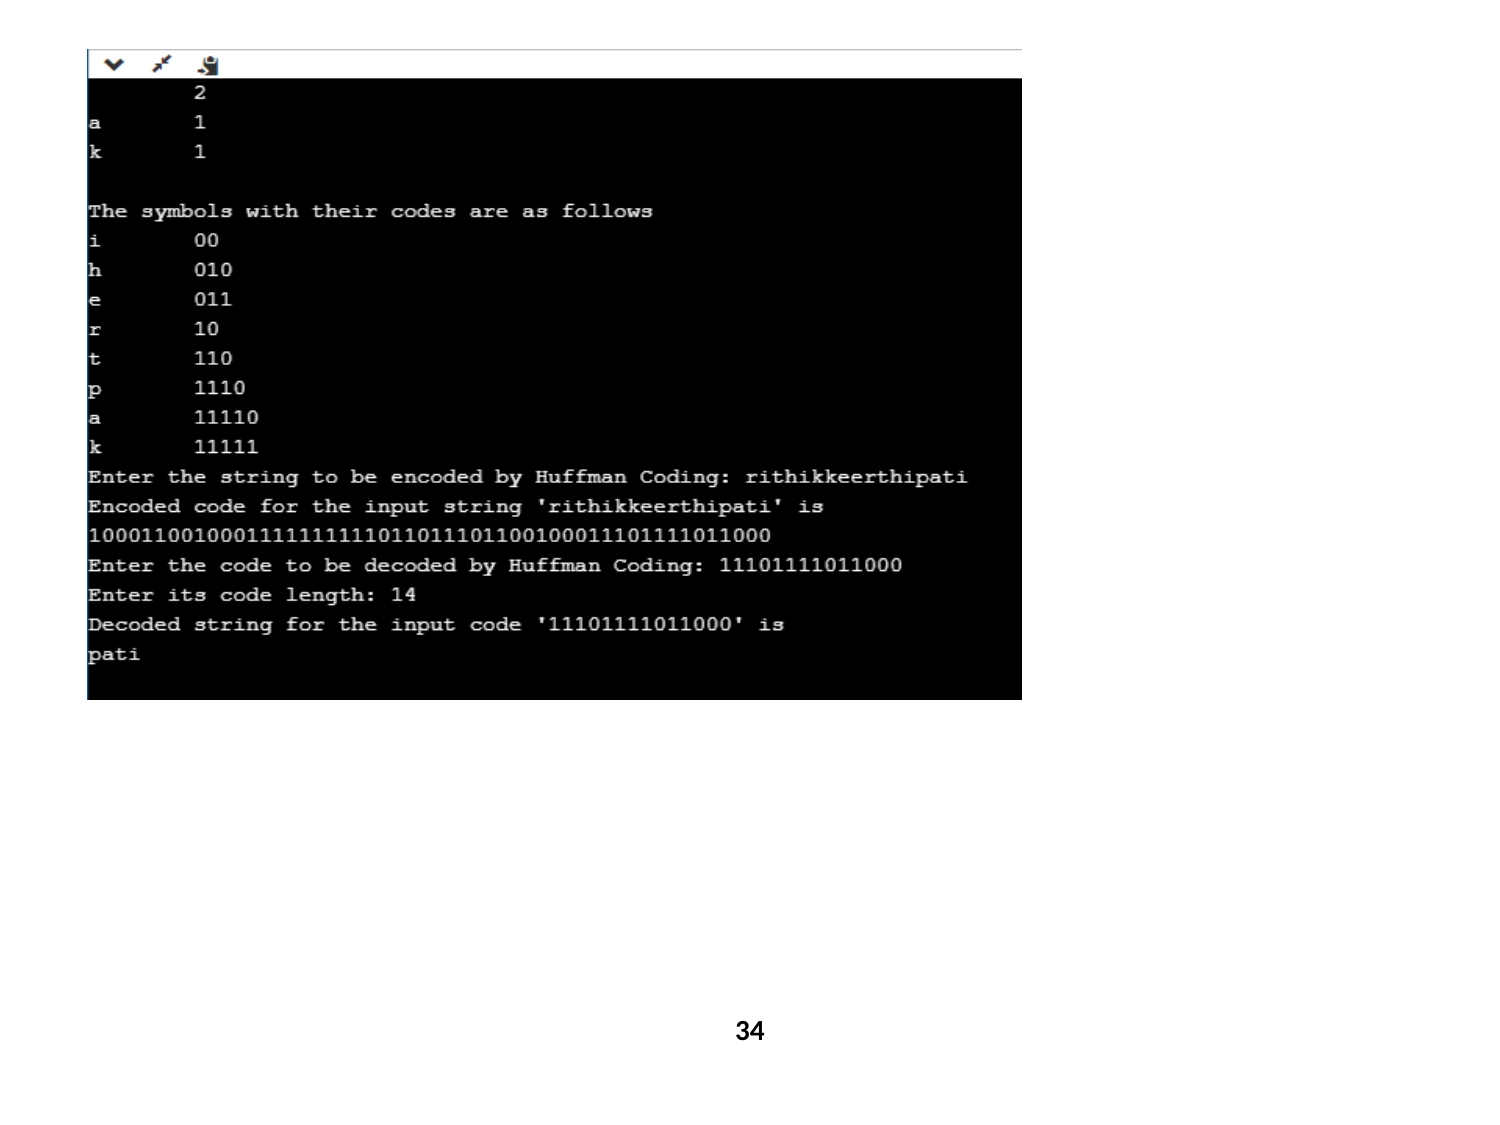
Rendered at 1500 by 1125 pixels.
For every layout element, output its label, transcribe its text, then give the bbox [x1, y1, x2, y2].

list 34 [75, 37, 1425, 1100]
picture [87, 49, 1023, 701]
